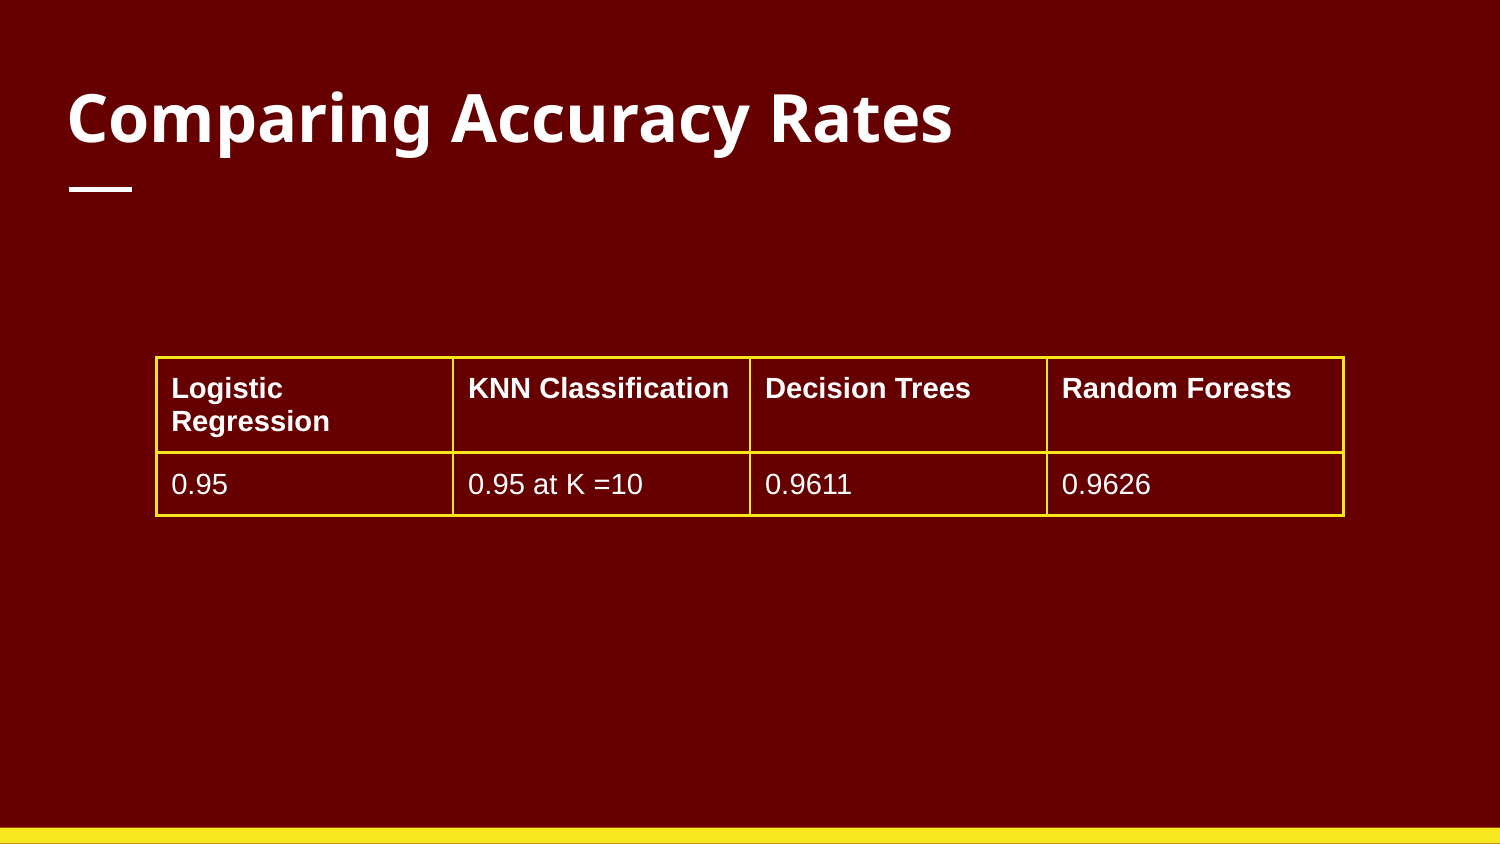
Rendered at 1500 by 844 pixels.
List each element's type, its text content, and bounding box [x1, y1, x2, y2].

table_header Random Forests [1048, 359, 1342, 451]
table_header KNN Classification [454, 359, 749, 451]
table_header Logistic Regression [158, 359, 452, 451]
table_cell 0.95 [158, 454, 452, 514]
table_cell 0.9626 [1048, 454, 1342, 514]
table_header Decision Trees [751, 359, 1046, 451]
title Comparing Accuracy Rates [51, 61, 1449, 167]
table_cell 0.9611 [751, 454, 1046, 514]
table_cell 0.95 at K =10 [454, 454, 749, 514]
